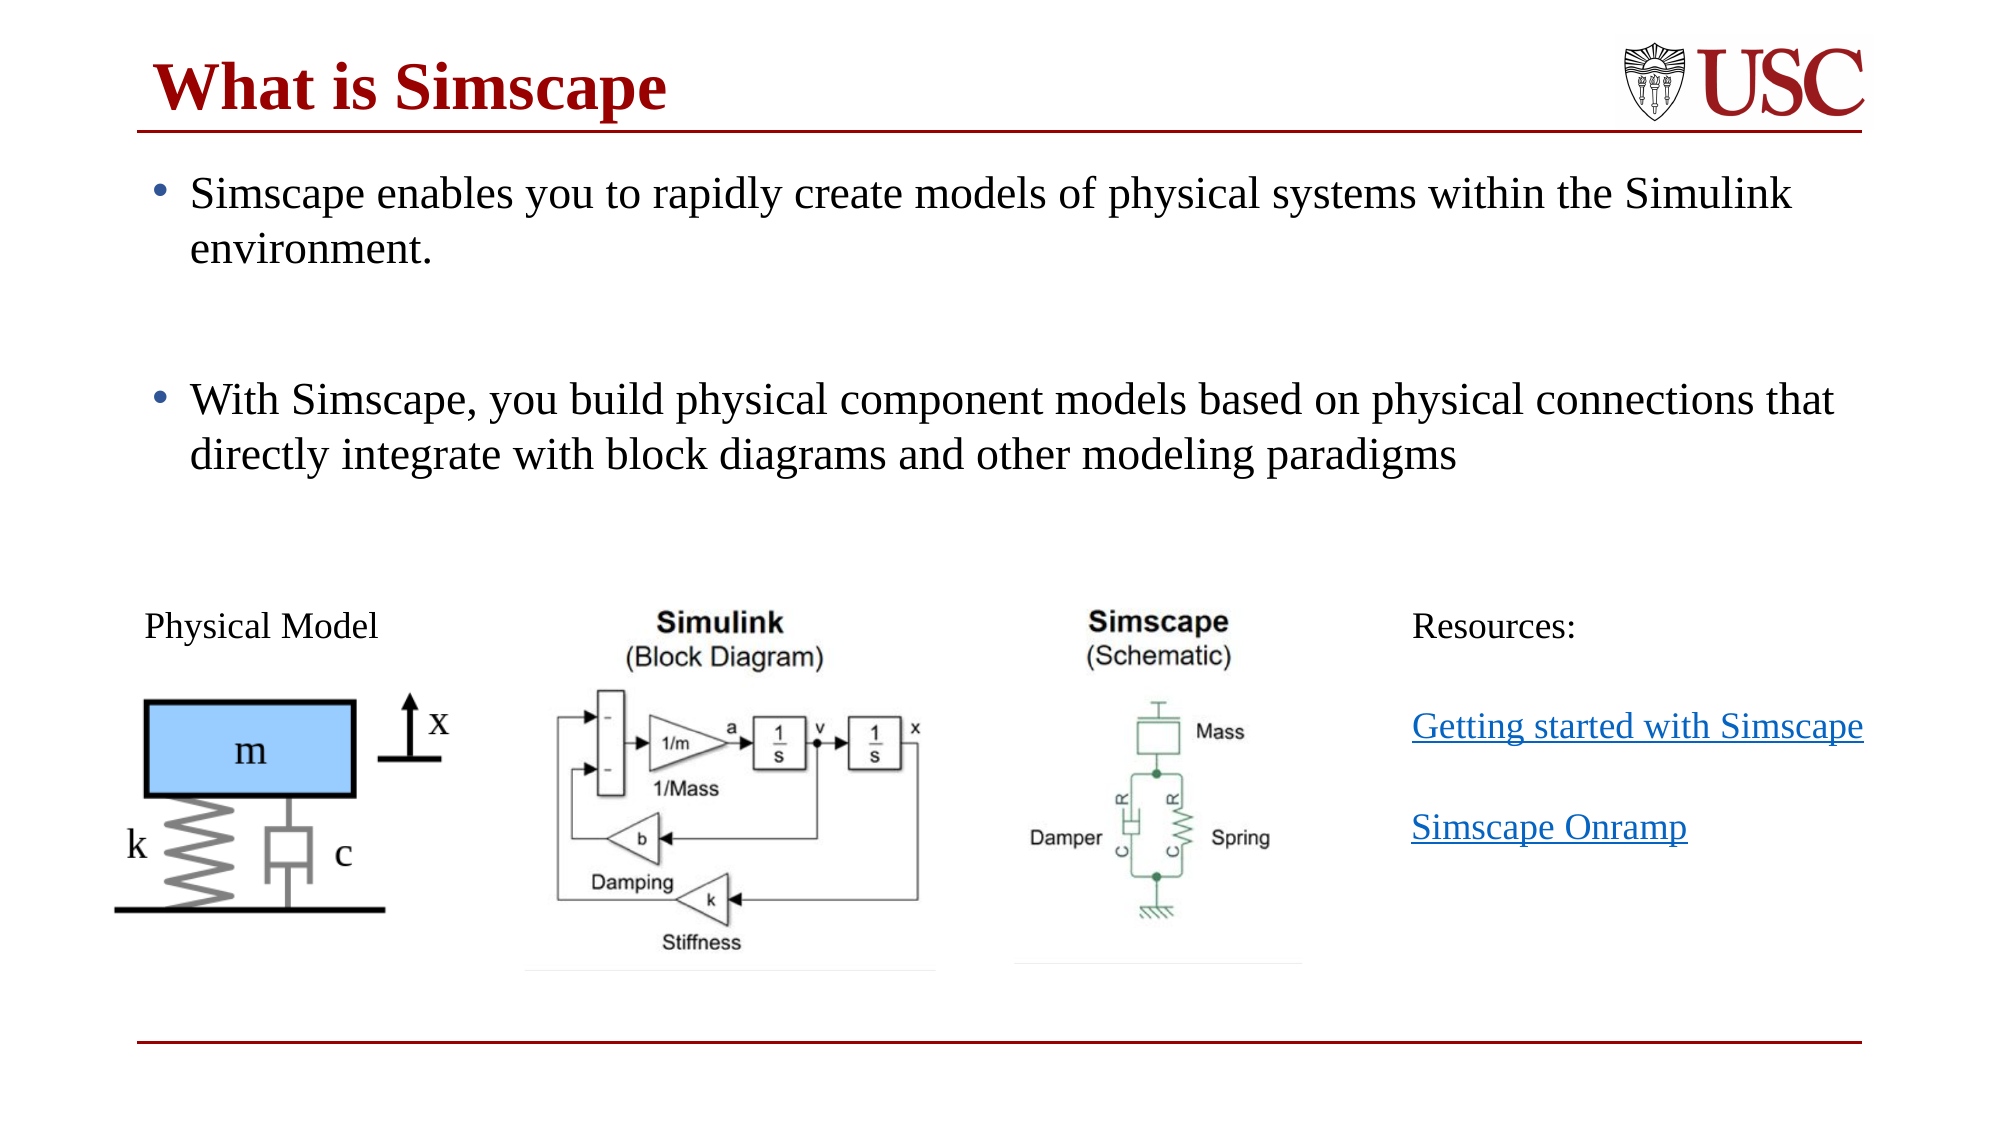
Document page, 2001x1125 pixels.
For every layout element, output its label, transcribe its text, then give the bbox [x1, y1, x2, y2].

picture [1014, 588, 1303, 964]
text_box Simscape Onramp [1396, 794, 1882, 855]
list Simscape enables you to rapidly create models of physical systems within the Simulink environment. With Simscape, you build physical component models based on physical connections that directly integrate with block diagrams and other modeling paradigms [137, 155, 1863, 1014]
text_box Resources: [1397, 593, 1592, 654]
picture [77, 647, 459, 944]
title What is Simscape [137, 42, 1863, 132]
picture [1615, 34, 1874, 130]
picture [524, 595, 936, 971]
text_box Getting started with Simscape [1397, 694, 1943, 754]
text_box Physical Model [129, 593, 394, 647]
